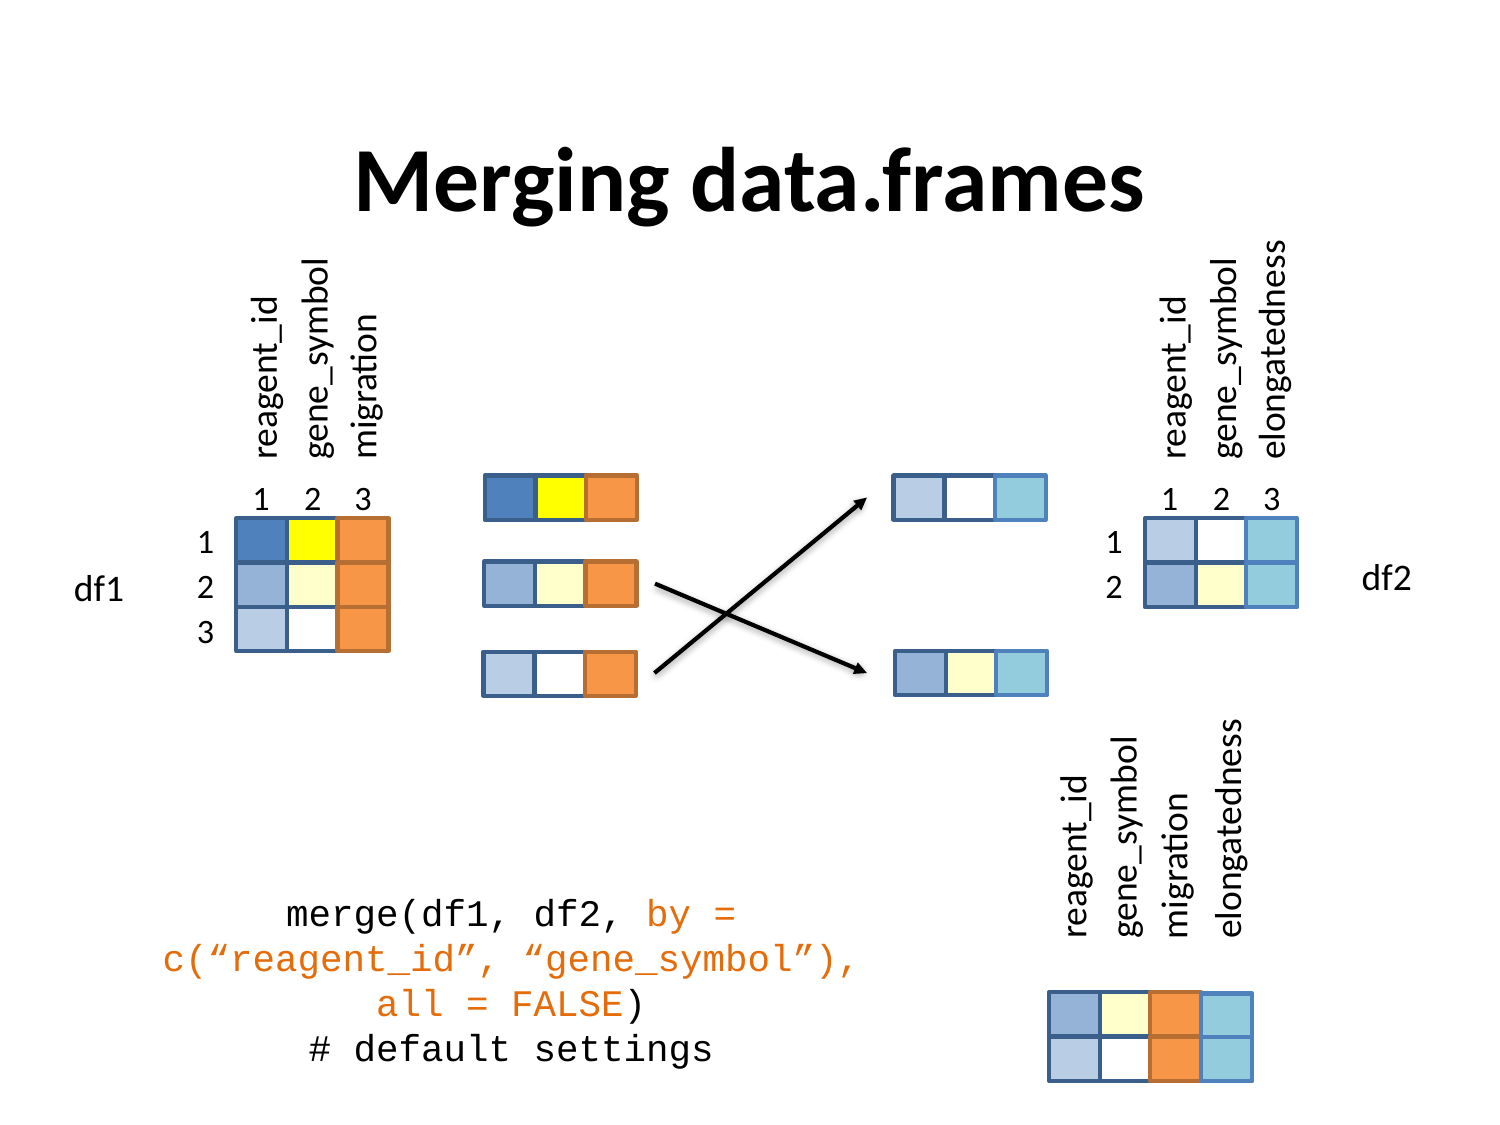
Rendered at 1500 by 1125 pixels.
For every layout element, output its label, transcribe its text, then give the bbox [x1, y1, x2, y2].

text_box [1199, 1035, 1254, 1083]
text_box migration [331, 249, 392, 475]
text_box df1 [59, 557, 141, 617]
text_box 3 [337, 475, 389, 525]
text_box [994, 649, 1049, 697]
text_box [533, 559, 583, 608]
text_box [285, 560, 335, 605]
text_box [1098, 990, 1148, 1034]
text_box df2 [1346, 545, 1429, 605]
text_box [1148, 1034, 1199, 1083]
text_box [584, 473, 639, 522]
text_box elongatedness [1196, 697, 1256, 954]
text_box [234, 560, 285, 605]
text_box [285, 605, 335, 653]
text_box [1047, 1034, 1098, 1083]
text_box [891, 473, 942, 522]
text_box [482, 559, 533, 608]
text_box 2 [1195, 475, 1246, 516]
text_box 2 [287, 475, 337, 516]
text_box gene_symbol [1091, 697, 1152, 954]
text_box [1047, 990, 1098, 1034]
text_box 2 [180, 557, 231, 602]
text_box elongatedness [1240, 218, 1300, 475]
text_box [1244, 561, 1299, 609]
text_box [1098, 1034, 1148, 1083]
text_box [944, 649, 994, 697]
text_box gene_symbol [1191, 218, 1240, 475]
text_box reagent_id [1140, 249, 1191, 475]
text_box 3 [180, 602, 231, 658]
text_box [1143, 516, 1194, 561]
text_box [335, 516, 391, 560]
text_box [481, 650, 532, 698]
text_box [285, 516, 335, 560]
text_box [335, 560, 391, 605]
text_box [483, 473, 534, 522]
text_box 1 [1142, 475, 1195, 525]
text_box [1148, 990, 1203, 1034]
text_box [893, 649, 944, 697]
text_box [654, 497, 868, 583]
text_box [234, 516, 285, 560]
text_box [1244, 516, 1299, 561]
text_box 2 [1088, 557, 1140, 613]
text_box [583, 559, 639, 608]
text_box [532, 650, 583, 698]
text_box [583, 650, 638, 698]
text_box migration [1142, 728, 1203, 954]
text_box [1194, 516, 1244, 561]
text_box merge(df1, df2, by = c(“reagent_id”, “gene_symbol”), all = FALSE) # default settings [125, 881, 898, 1077]
text_box 1 [233, 475, 287, 525]
text_box [1199, 991, 1254, 1035]
text_box gene_symbol [282, 218, 343, 475]
text_box reagent_id [1041, 727, 1091, 954]
text_box 1 [180, 512, 231, 557]
text_box 1 [1088, 512, 1140, 557]
text_box [993, 473, 1048, 522]
text_box [534, 473, 584, 522]
text_box [942, 473, 993, 522]
text_box [335, 605, 391, 653]
text_box reagent_id [232, 249, 282, 475]
text_box [1143, 561, 1194, 609]
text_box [654, 583, 868, 674]
text_box [1194, 561, 1244, 609]
text_box 3 [1246, 475, 1298, 525]
text_box Merging data.frames [74, 112, 1425, 300]
text_box [234, 605, 285, 653]
